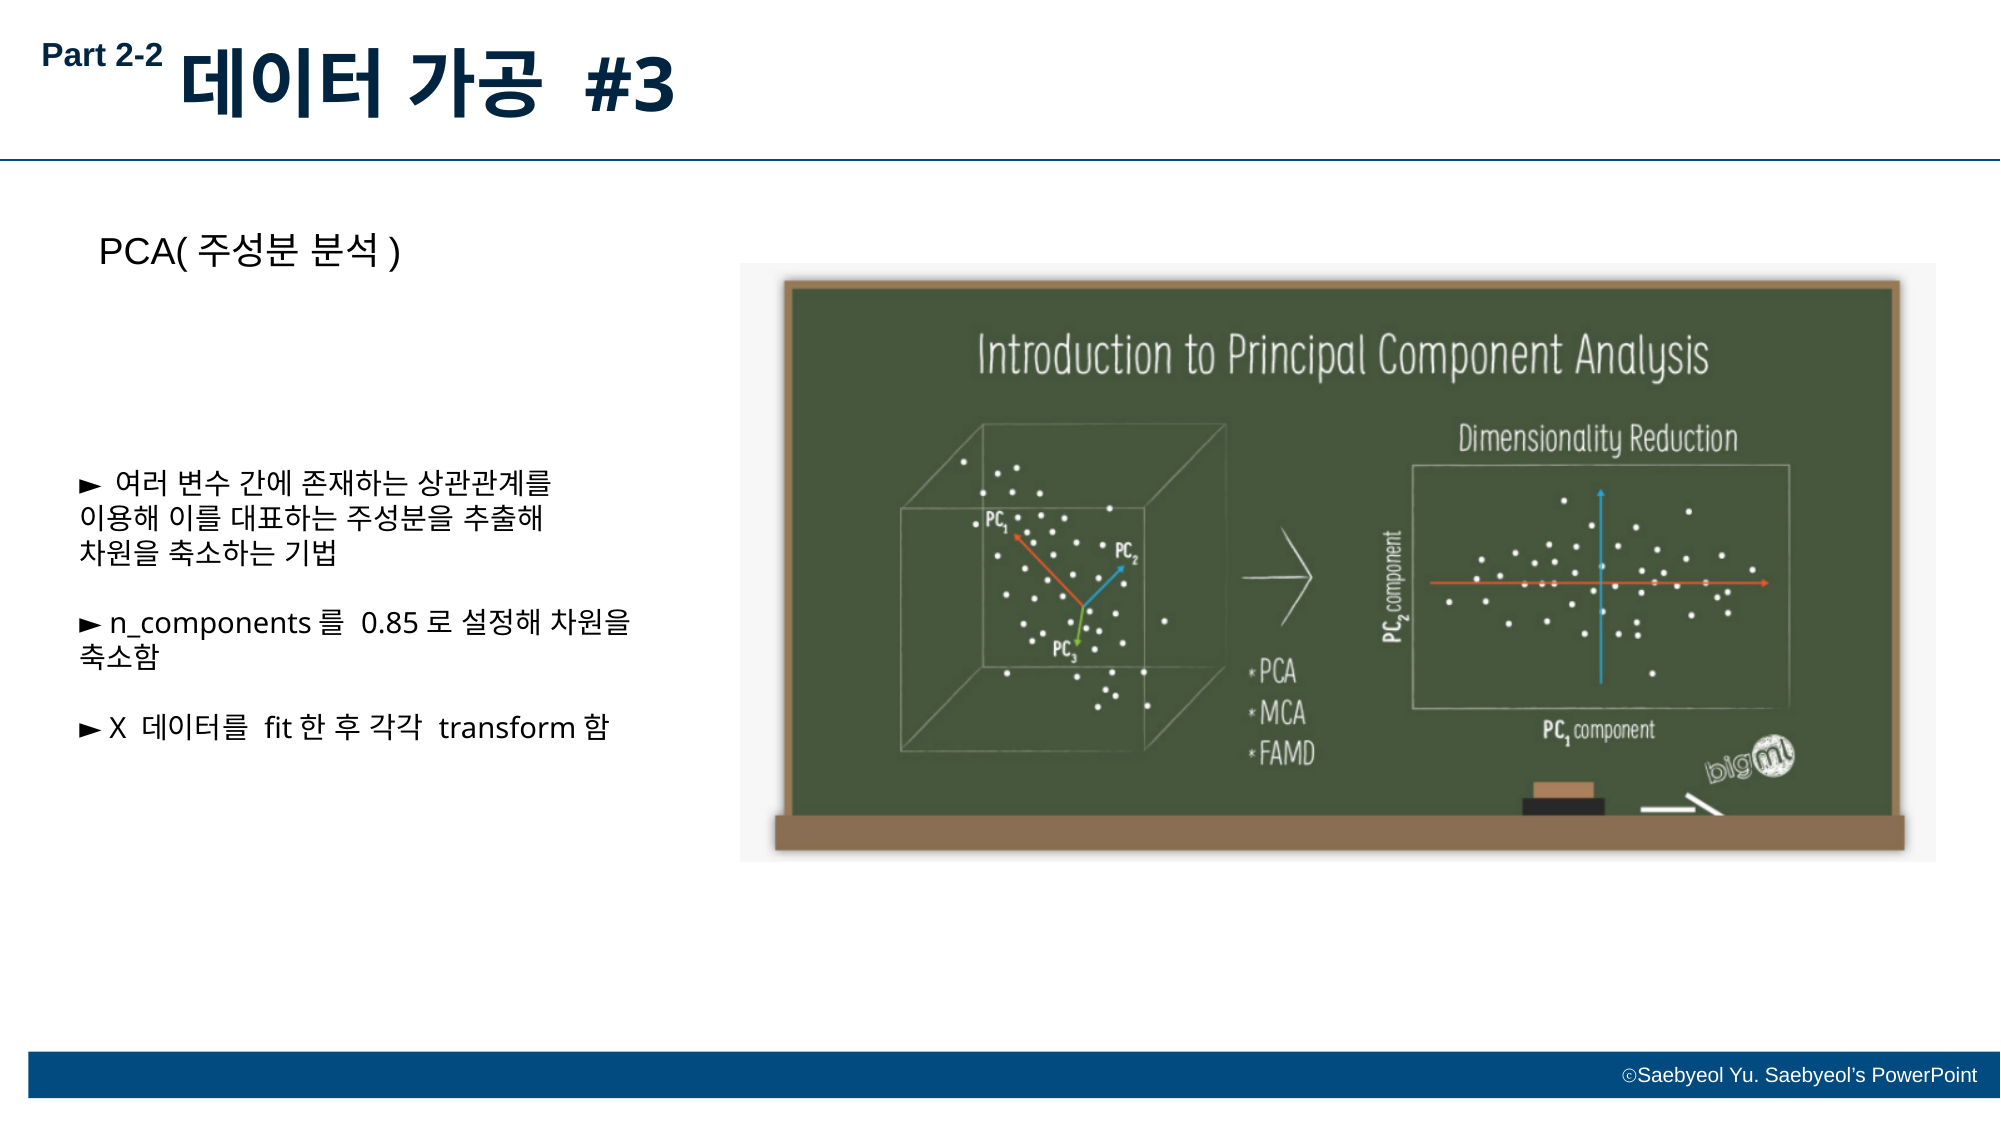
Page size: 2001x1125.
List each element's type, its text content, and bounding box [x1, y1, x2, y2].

text_box PCA(주성분 분석) [83, 219, 759, 279]
text_box 데이터 가공 #3 [164, 28, 783, 134]
text_box ► 여러 변수 간에 존재하는 상관관계를 이용해 이를 대표하는 주성분을 추출해 차원을 축소하는 기법 ► n_components를 0.85로 설정해 차원을 축소함 ► X 데이터를 fit한 후 각각 transform함 [64, 457, 728, 753]
text_box Part 2-2 [26, 26, 190, 81]
picture [740, 263, 1936, 862]
